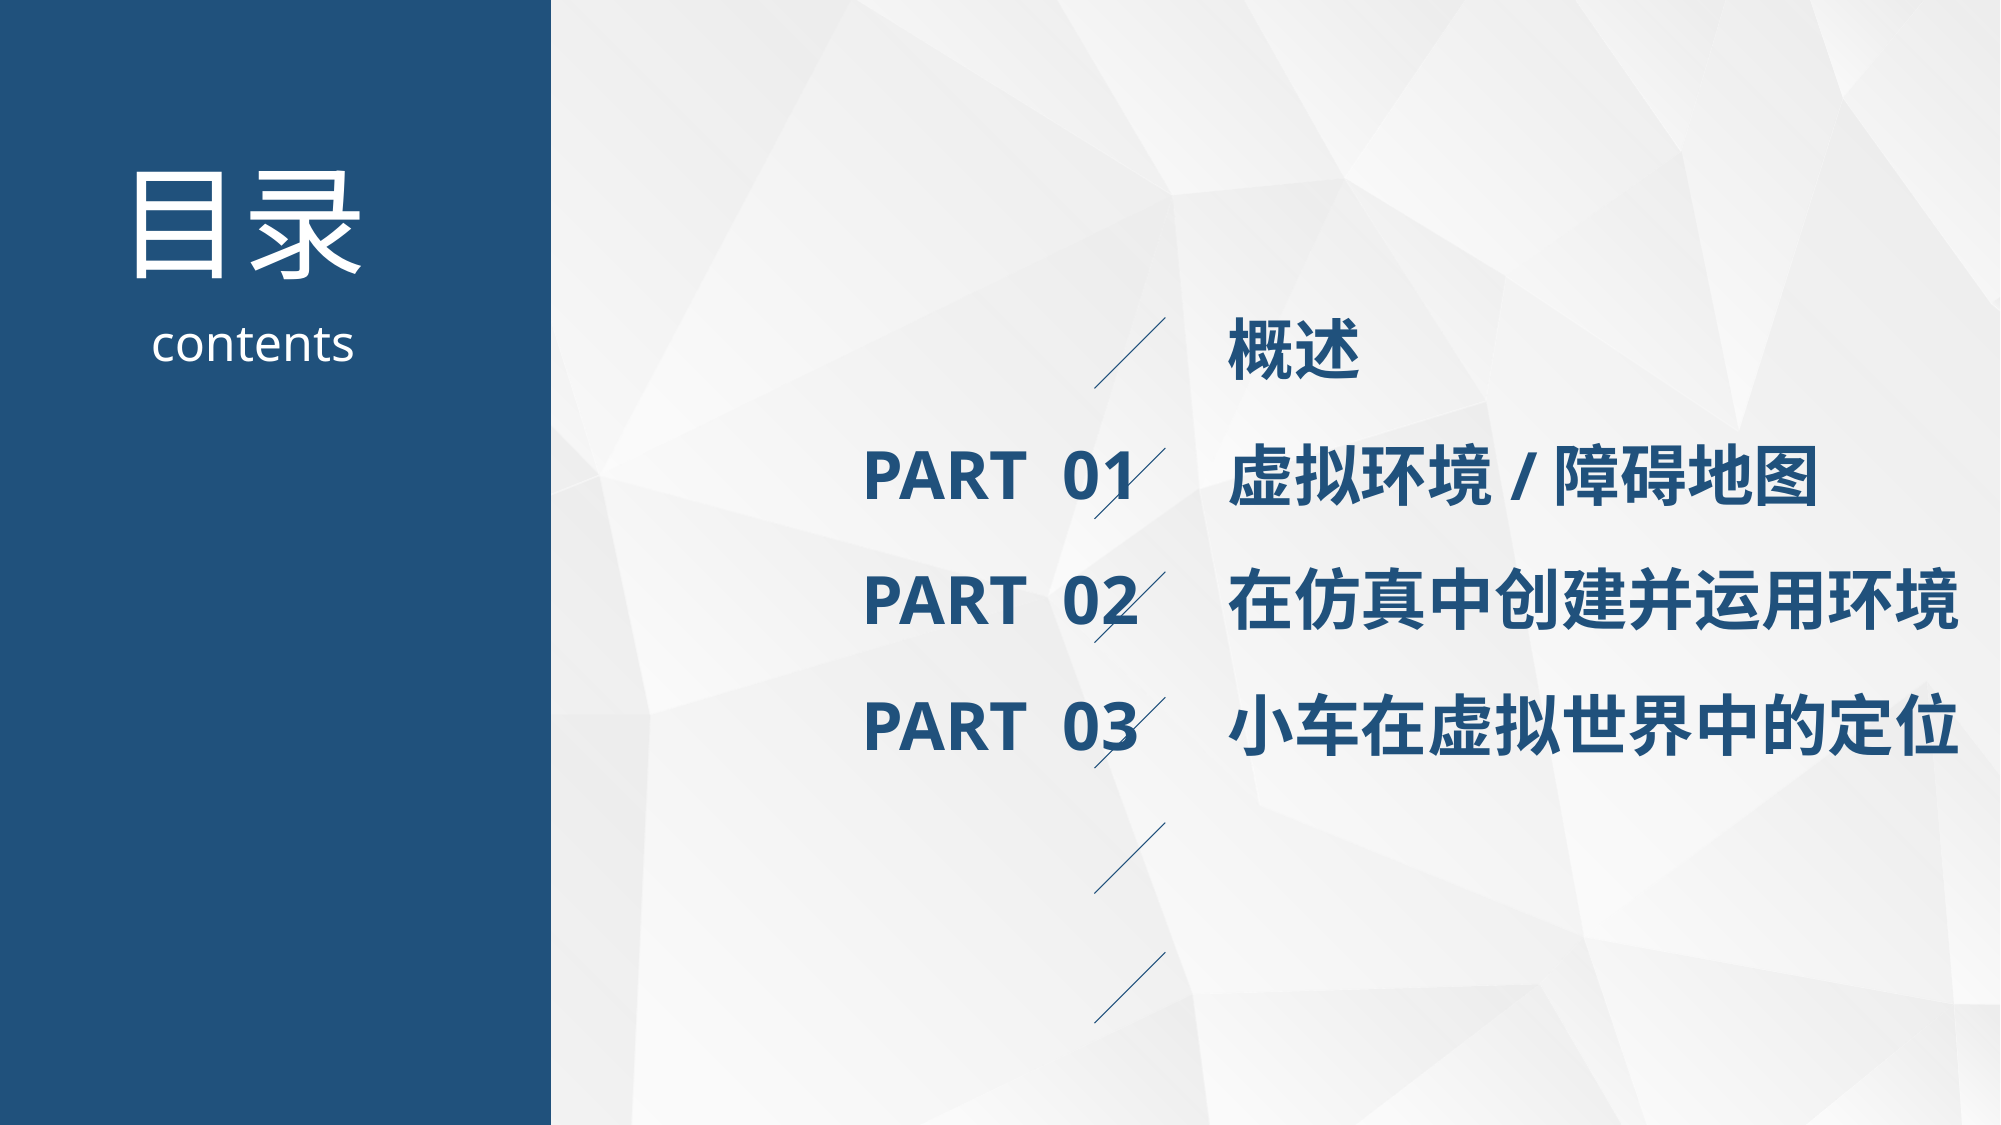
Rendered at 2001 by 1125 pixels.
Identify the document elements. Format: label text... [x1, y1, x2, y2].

picture [551, 0, 2001, 1125]
list 在仿真中创建并运用环境 [1212, 559, 2000, 643]
list 小车在虚拟世界中的定位 [1212, 685, 2000, 769]
list 概述 [1212, 309, 1579, 392]
list PART 01 [846, 434, 1213, 518]
list PART 02 [846, 560, 1212, 643]
list PART 03 [846, 685, 1212, 769]
list 虚拟环境/障碍地图 [1212, 435, 1863, 519]
